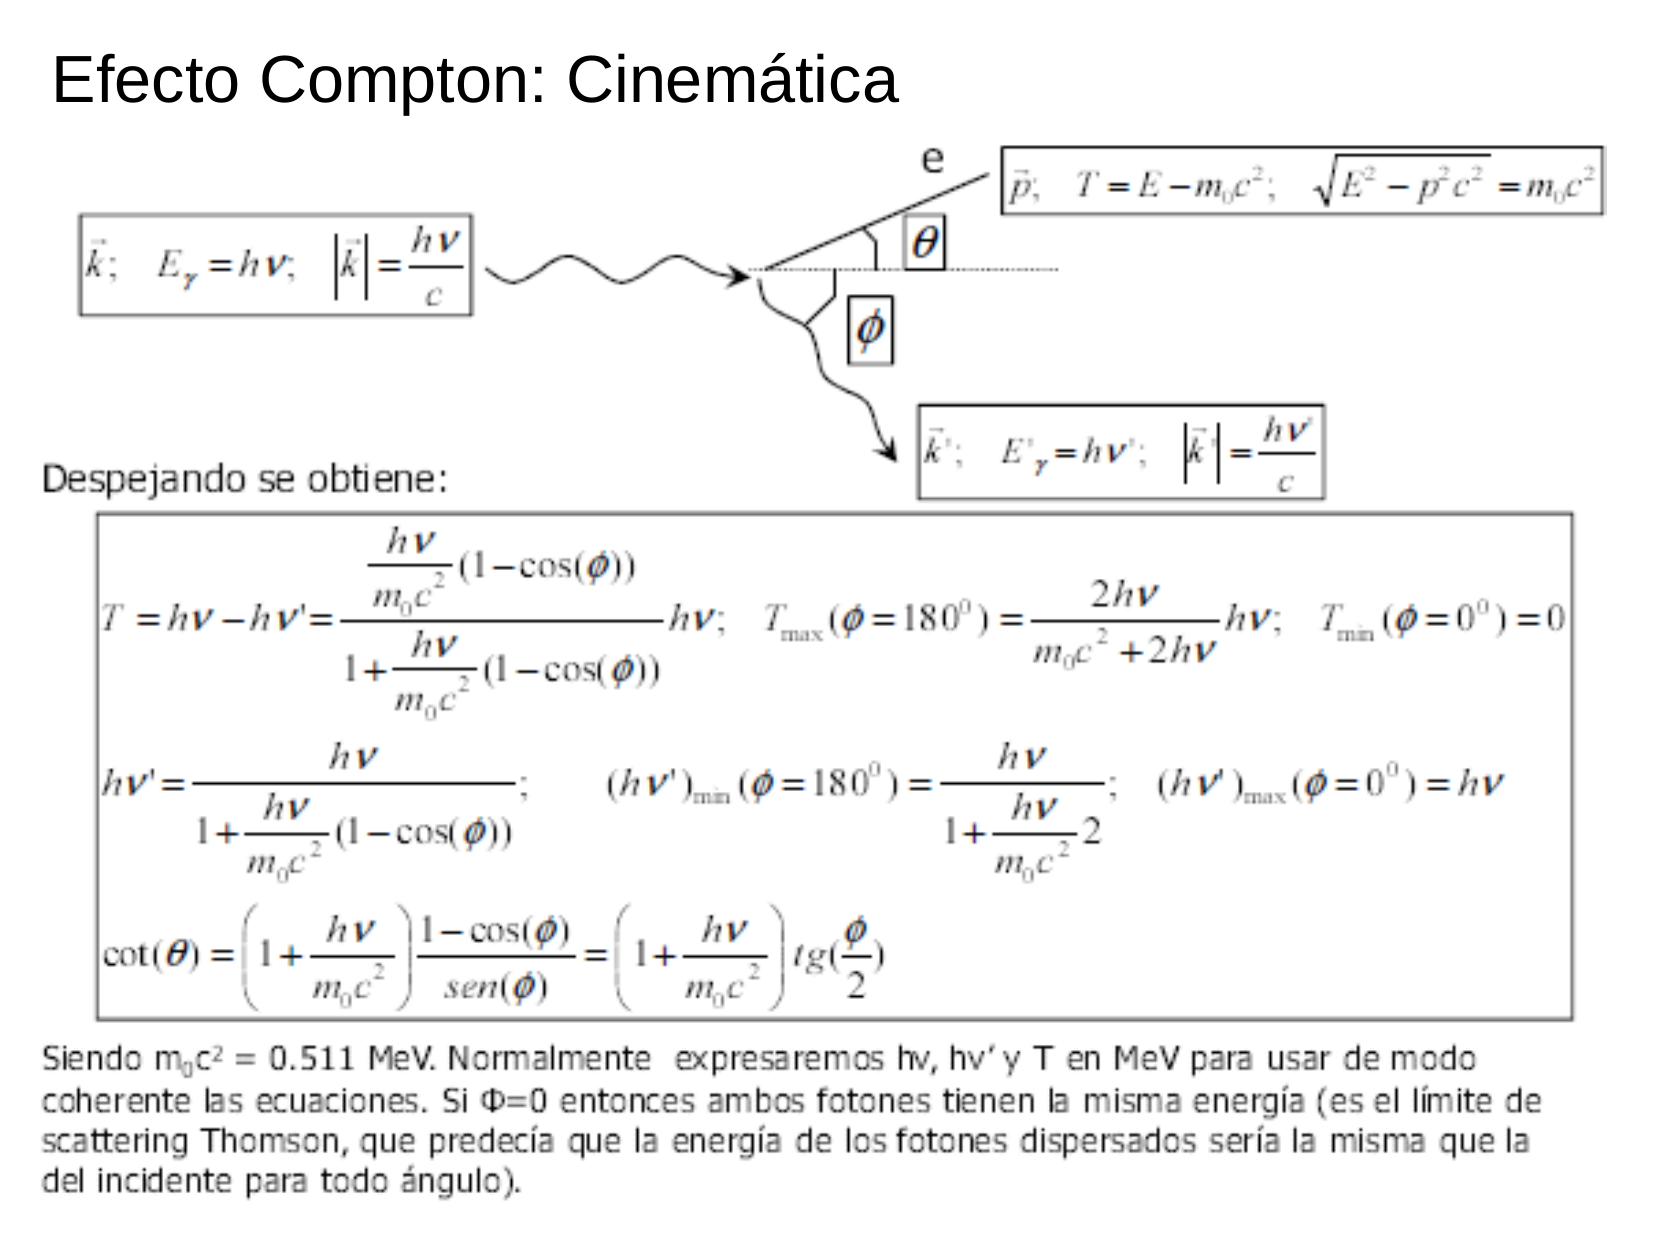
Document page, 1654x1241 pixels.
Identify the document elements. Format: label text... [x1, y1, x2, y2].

picture [25, 136, 1607, 1217]
text_box Efecto Compton: Cinemática [37, 28, 1271, 118]
